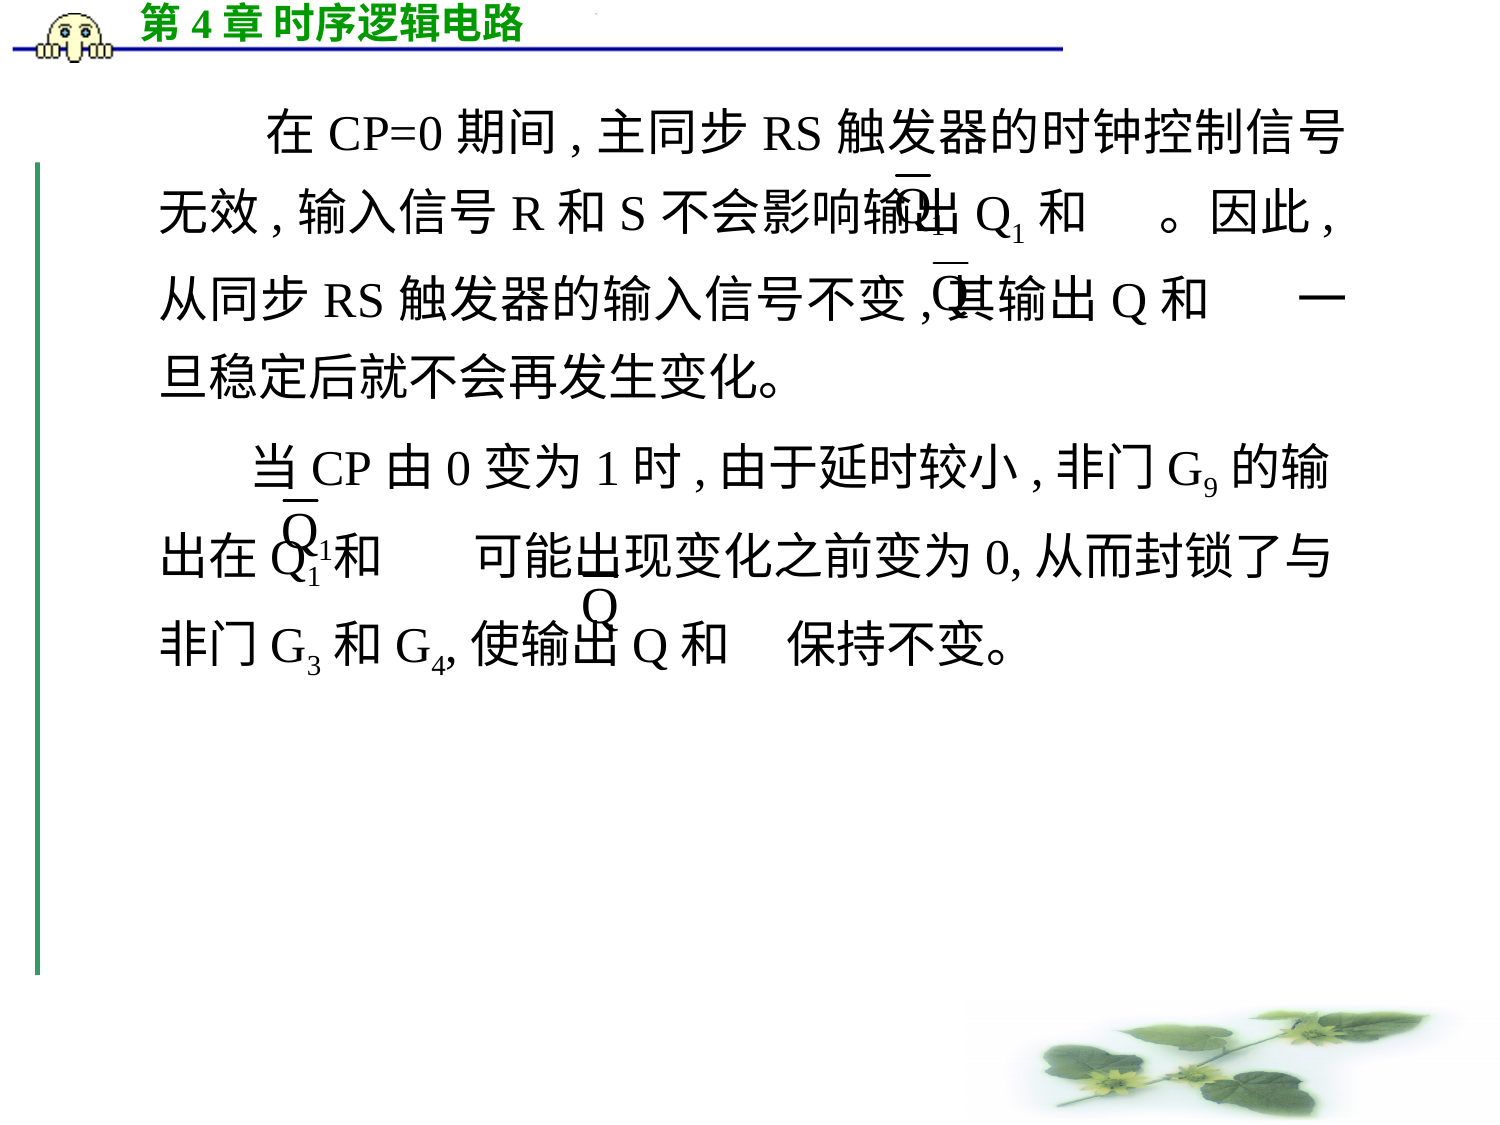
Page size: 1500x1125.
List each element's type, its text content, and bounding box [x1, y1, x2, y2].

picture [12, 13, 1063, 63]
list 在CP=0期间,主同步RS触发器的时钟控制信号无效,输入信号R和S不会影响输出Q1和 。因此,从同步RS触发器的输入信号不变,其输出Q和 一旦稳定后就不会再发生变化。 当CP由0变为1时,由于延时较小,非门G9的输出在Q1和 可能出现变化之前变为0,从而封锁了与非门G3和G4,使输出Q和 保持不变。 [87, 74, 1363, 1001]
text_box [924, 249, 977, 333]
picture [496, 15, 508, 24]
picture [962, 999, 1500, 1125]
picture [450, 13, 458, 18]
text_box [574, 562, 628, 645]
picture [280, 22, 285, 30]
picture [463, 13, 471, 18]
picture [196, 17, 203, 28]
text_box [274, 487, 340, 570]
picture [507, 30, 515, 36]
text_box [887, 162, 953, 245]
picture [463, 31, 476, 36]
